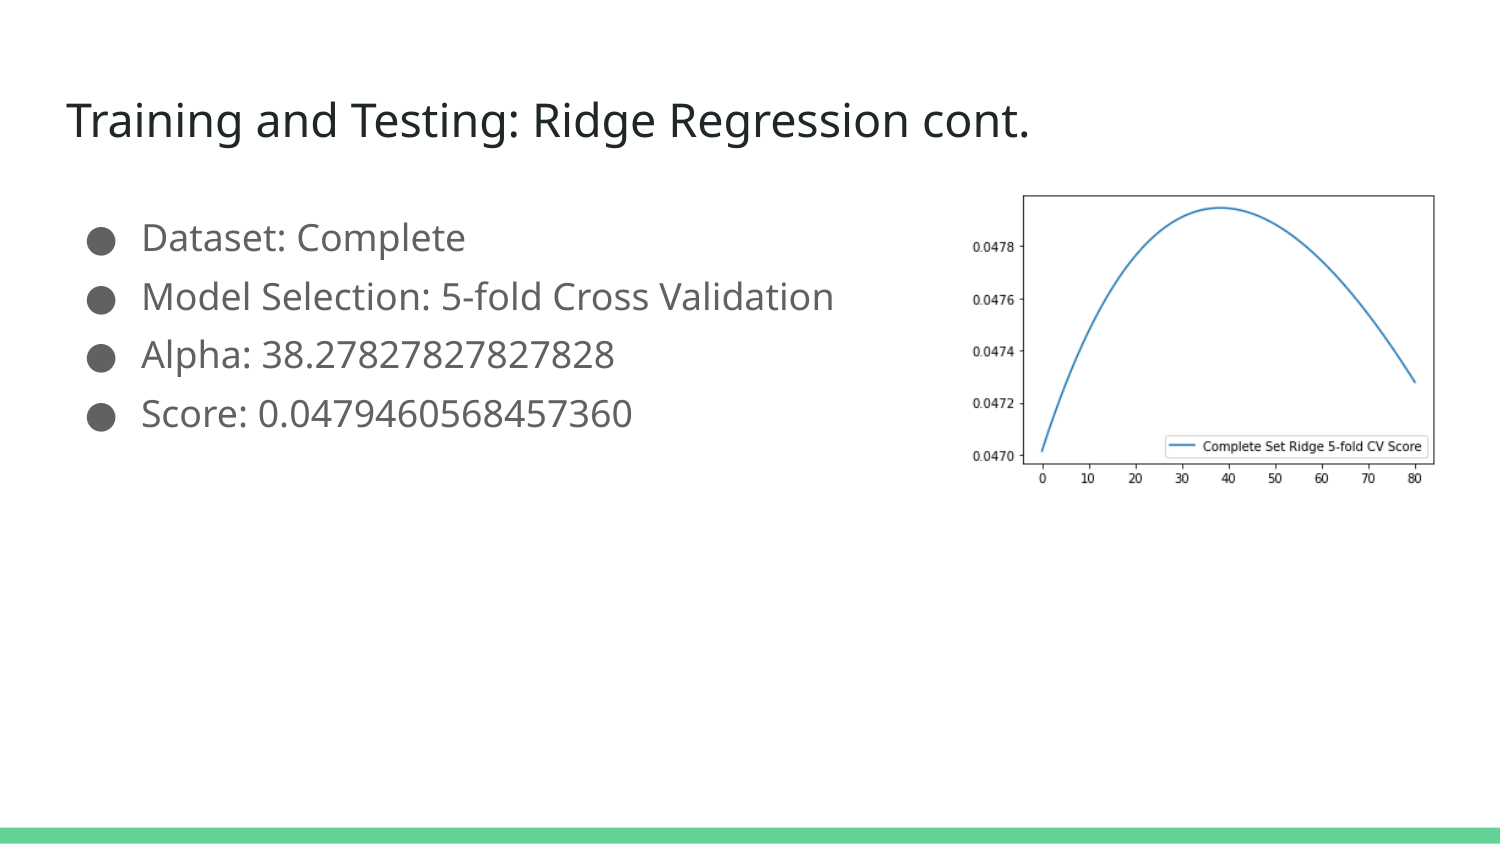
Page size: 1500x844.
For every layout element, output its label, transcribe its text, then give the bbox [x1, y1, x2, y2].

title Training and Testing: Ridge Regression cont. [51, 72, 1449, 167]
list Dataset: Complete Model Selection: 5-fold Cross Validation Alpha: 38.27827827827828 Score: 0.0479460568457360 [51, 189, 1449, 750]
picture [962, 188, 1442, 493]
